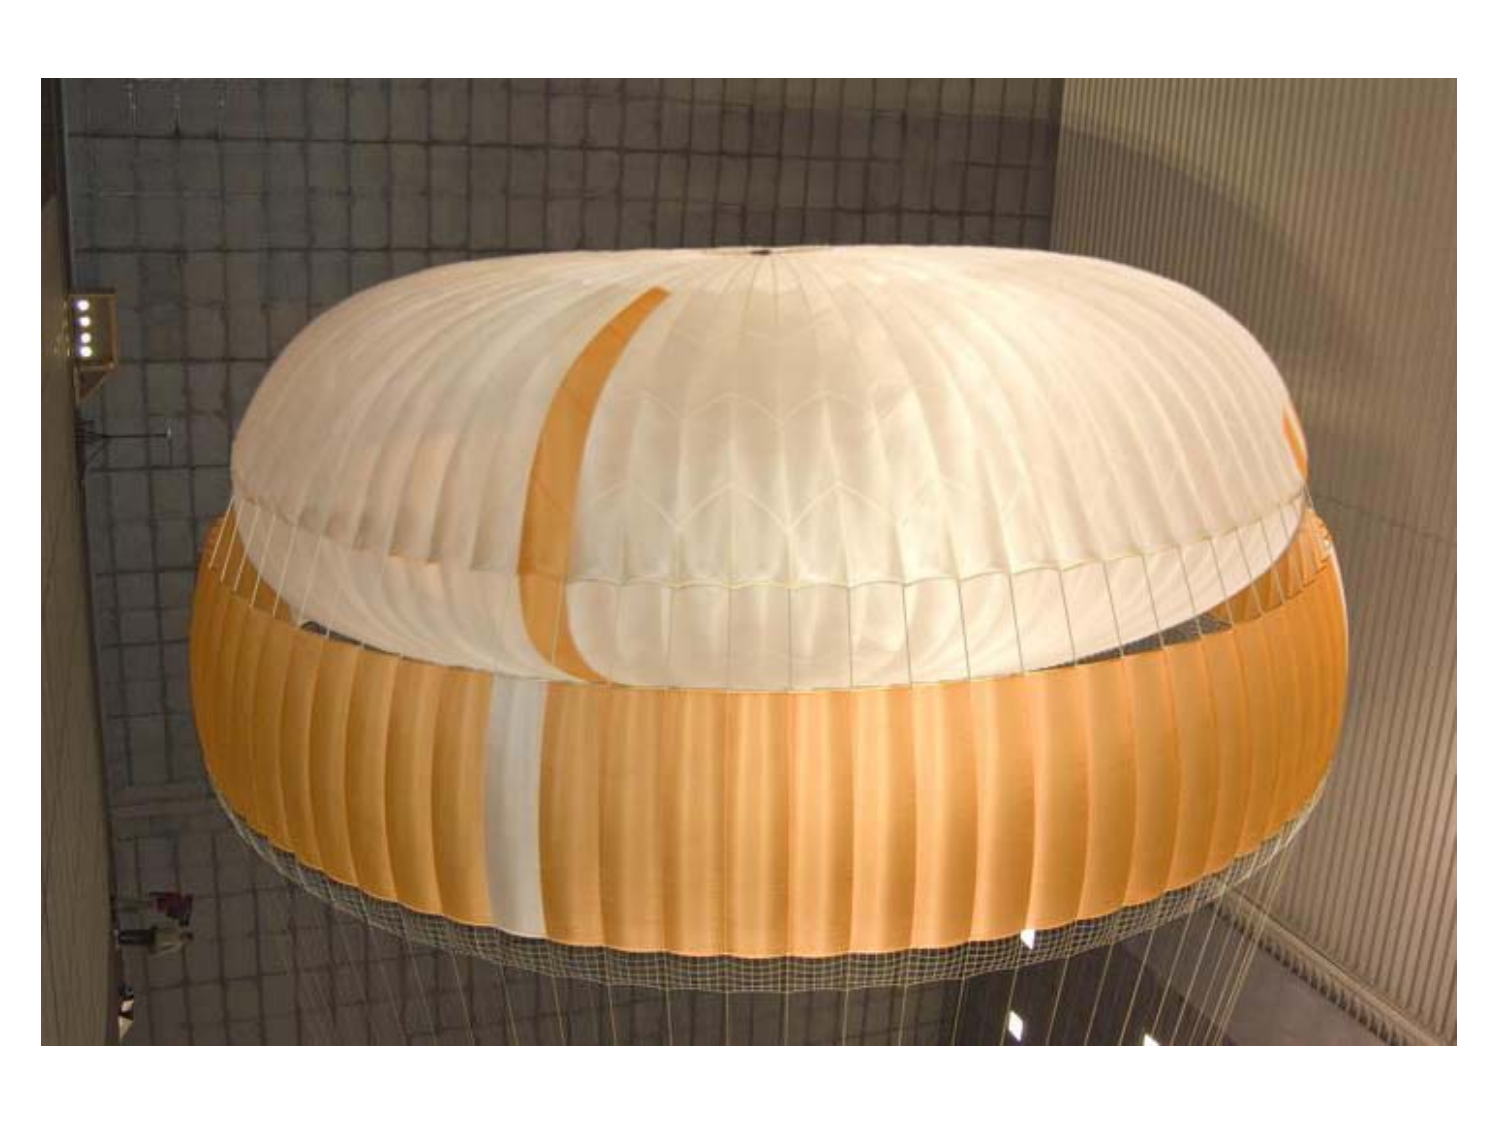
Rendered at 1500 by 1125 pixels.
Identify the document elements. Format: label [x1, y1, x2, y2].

picture [40, 77, 1457, 1047]
